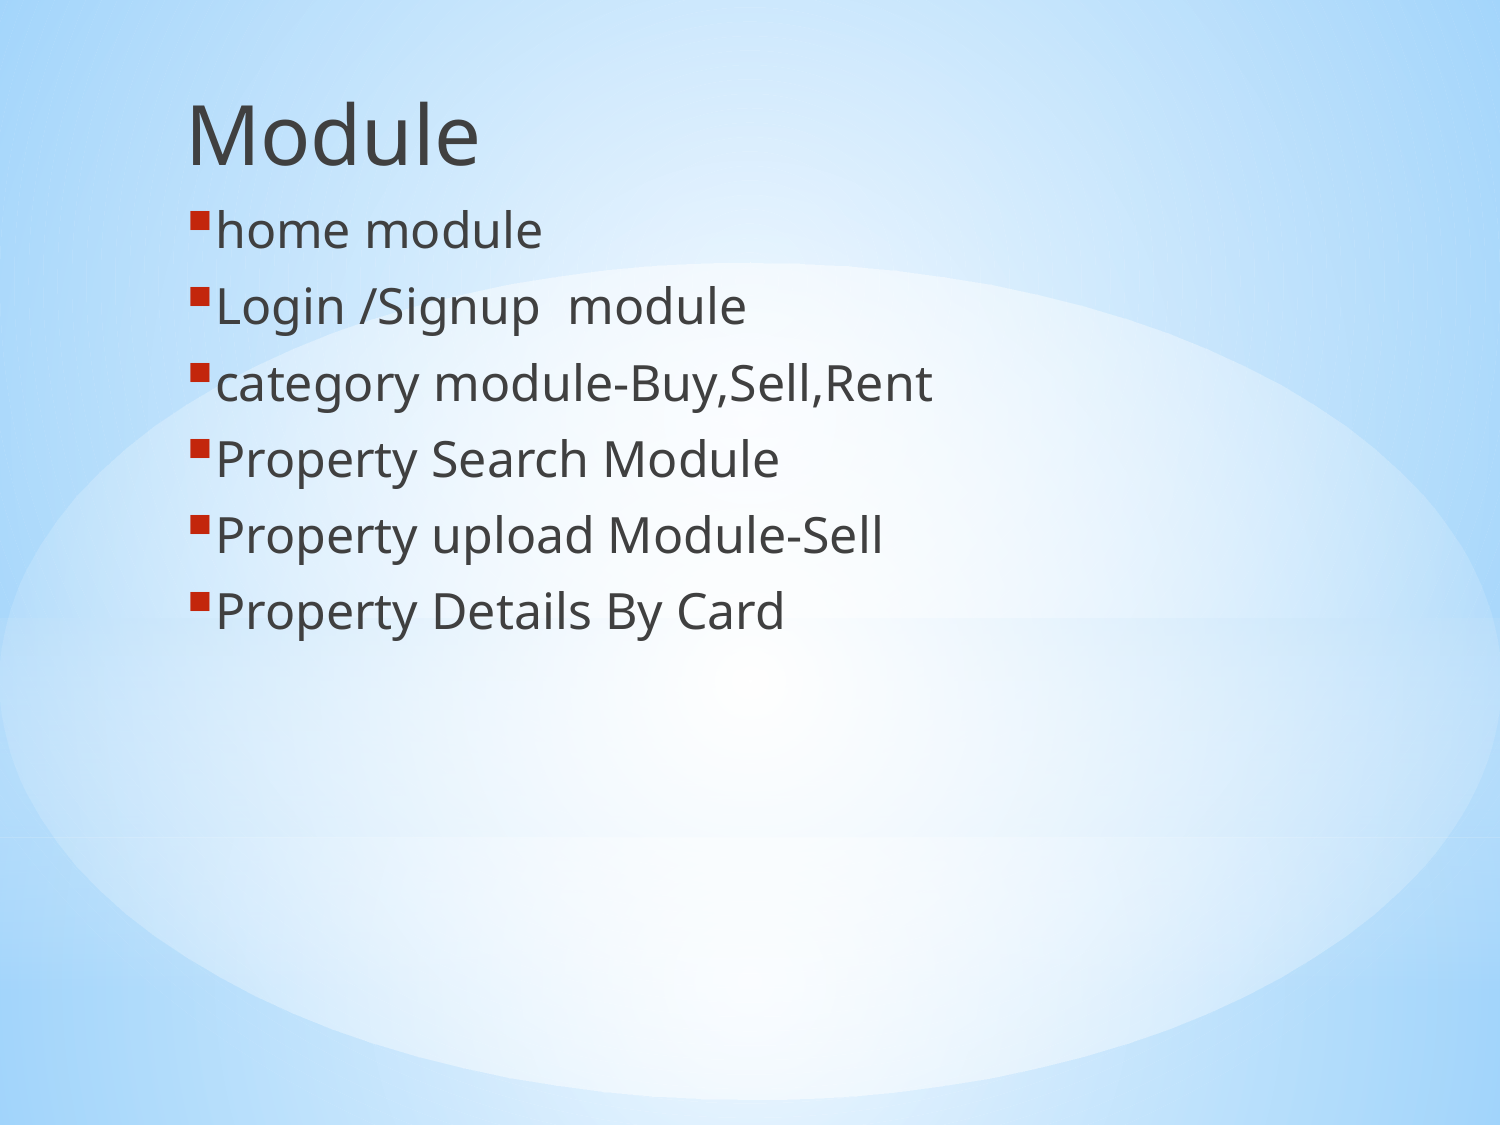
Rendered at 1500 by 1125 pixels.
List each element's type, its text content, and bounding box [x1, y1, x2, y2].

list Module home module Login /Signup module category module-Buy,Sell,Rent Property Search Module Property upload Module-Sell Property Details By Card [162, 75, 1150, 925]
